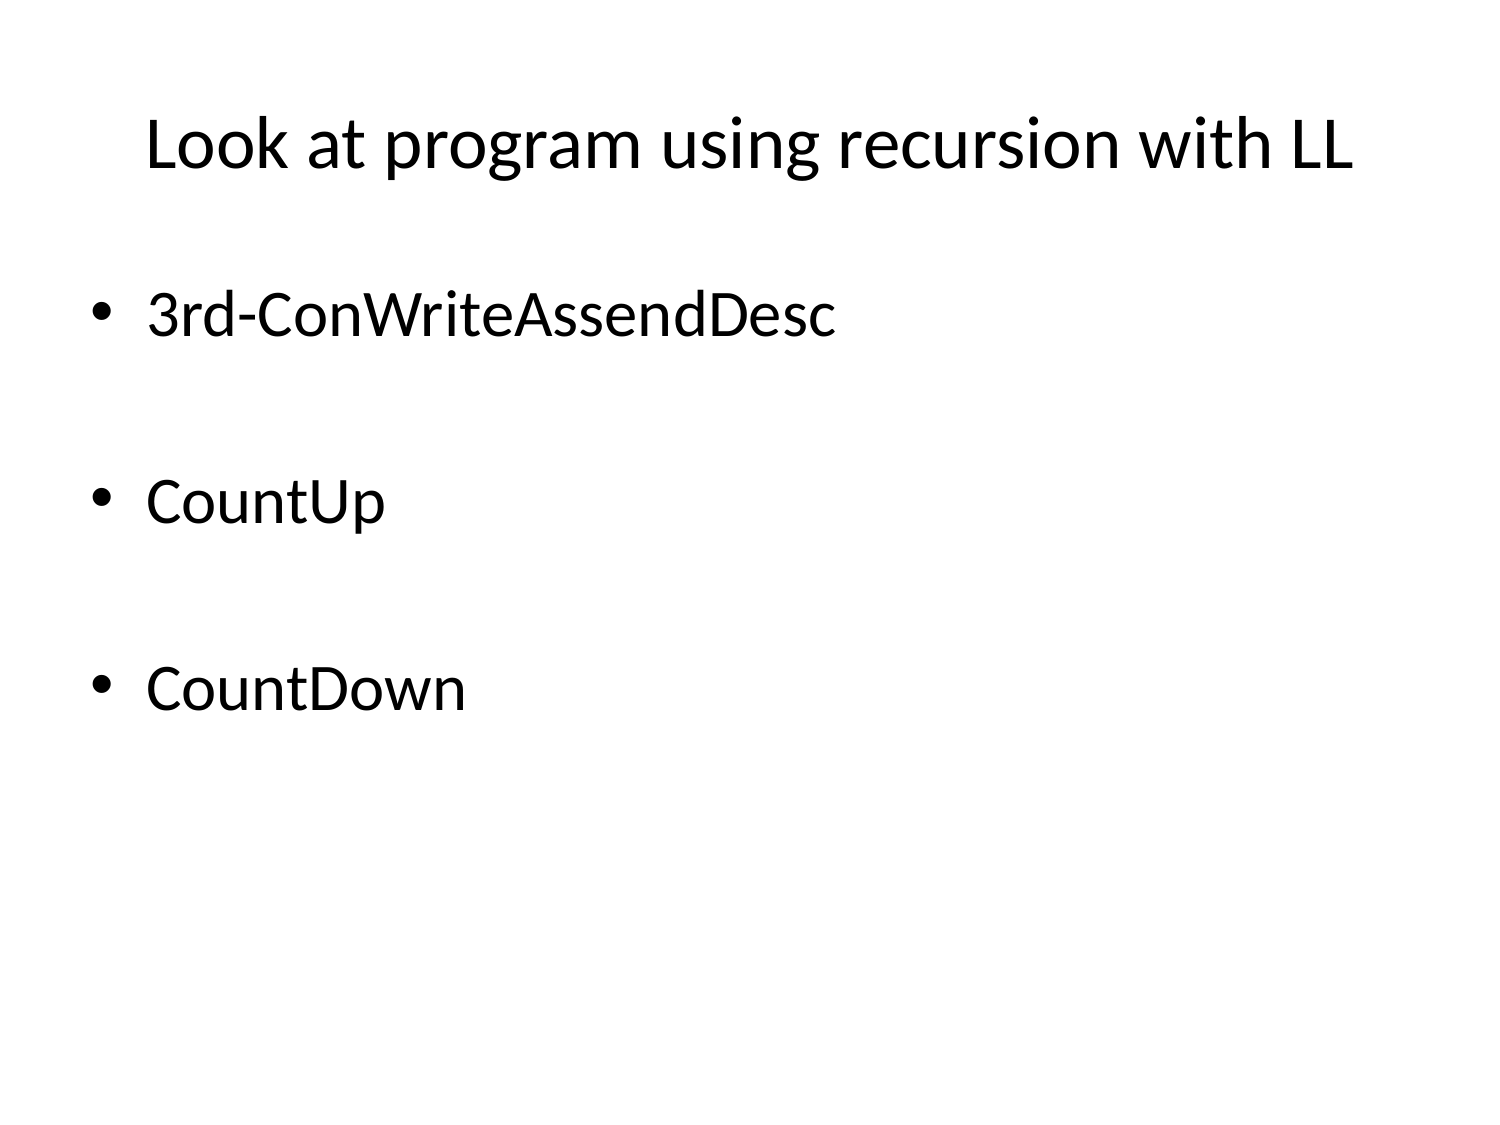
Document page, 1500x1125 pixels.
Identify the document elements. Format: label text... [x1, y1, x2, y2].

list 3rd-ConWriteAssendDesc CountUp CountDown [75, 262, 1425, 1005]
title Look at program using recursion with LL [75, 45, 1425, 233]
